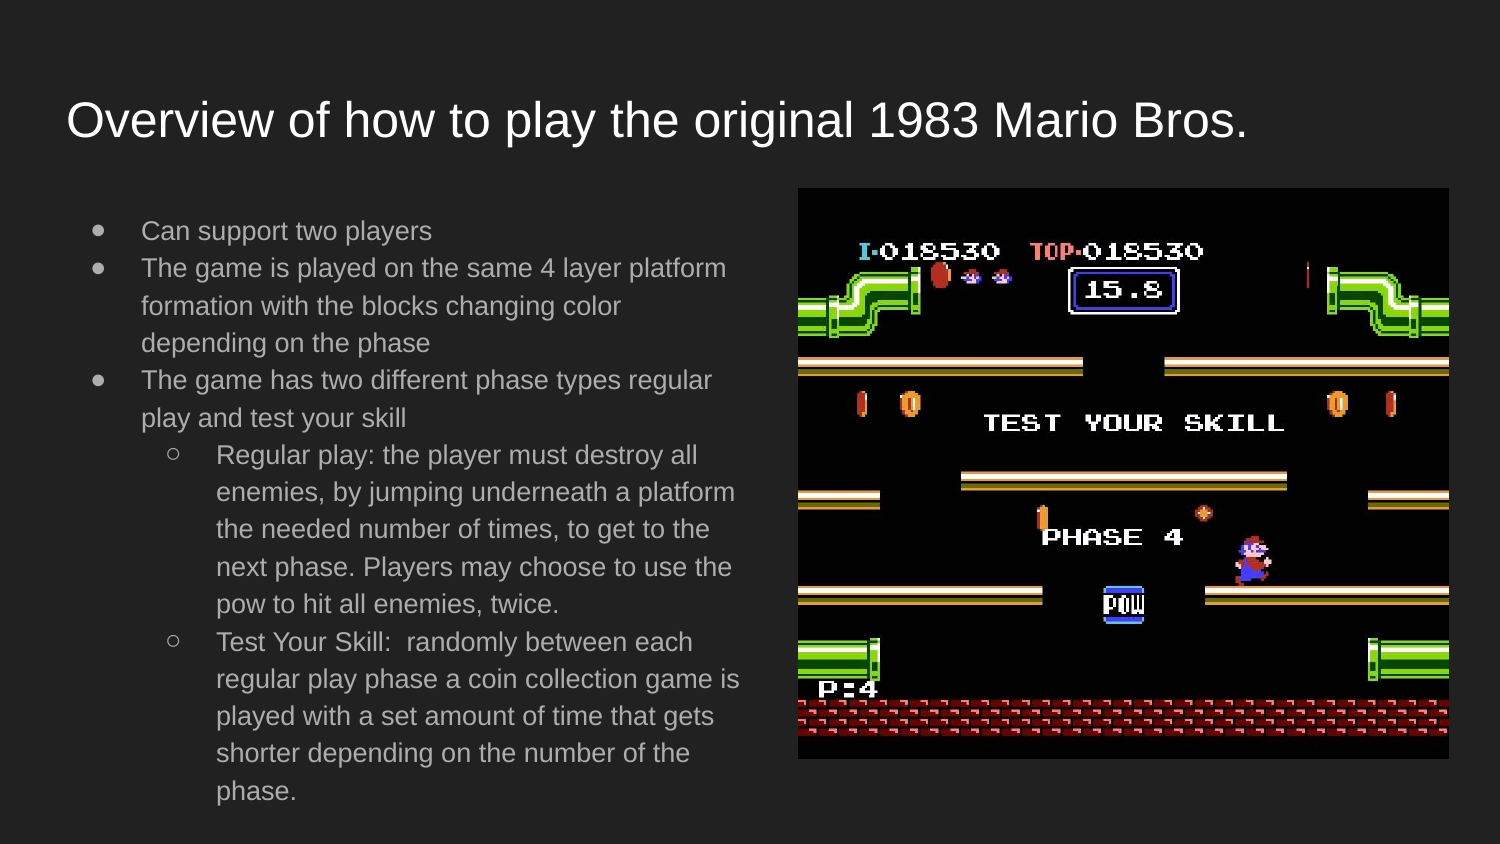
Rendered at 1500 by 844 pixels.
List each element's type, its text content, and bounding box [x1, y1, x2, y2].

list Can support two players The game is played on the same 4 layer platform formation with the blocks changing color depending on the phase The game has two different phase types regular play and test your skill Regular play: the player must destroy all enemies, by jumping underneath a platform the needed number of times, to get to the next phase. Players may choose to use the pow to hit all enemies, twice. Test Your Skill: randomly between each regular play phase a coin collection game is played with a set amount of time that gets shorter depending on the number of the phase. [51, 193, 770, 774]
picture [797, 188, 1450, 759]
title Overview of how to play the original 1983 Mario Bros. [51, 72, 1449, 167]
